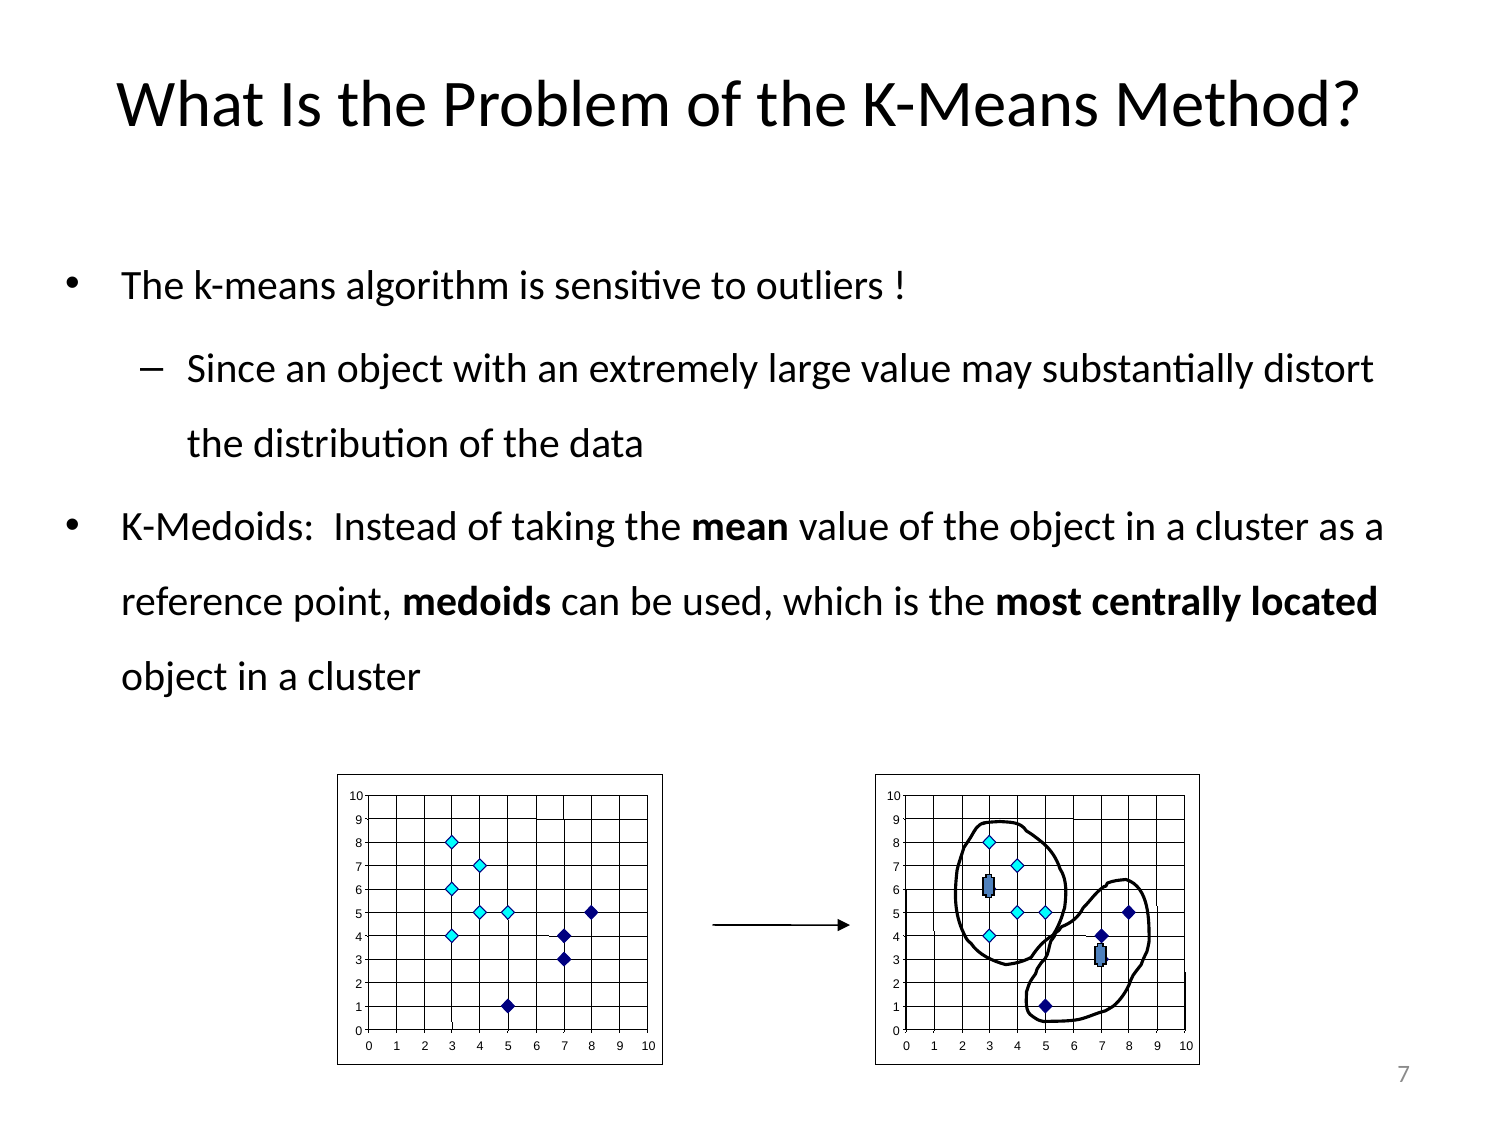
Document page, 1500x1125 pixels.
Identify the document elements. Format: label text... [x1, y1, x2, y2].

title What Is the Problem of the K-Means Method? [37, 50, 1443, 150]
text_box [337, 774, 1201, 1065]
slide_number 7 [1074, 1042, 1425, 1103]
list The k-means algorithm is sensitive to outliers ! Since an object with an extremely large value may substantially distort the distribution of the data K-Medoids: Instead of taking the mean value of the object in a cluster as a reference point, medoids can be used, which is the most centrally located object in a cluster [50, 224, 1450, 975]
